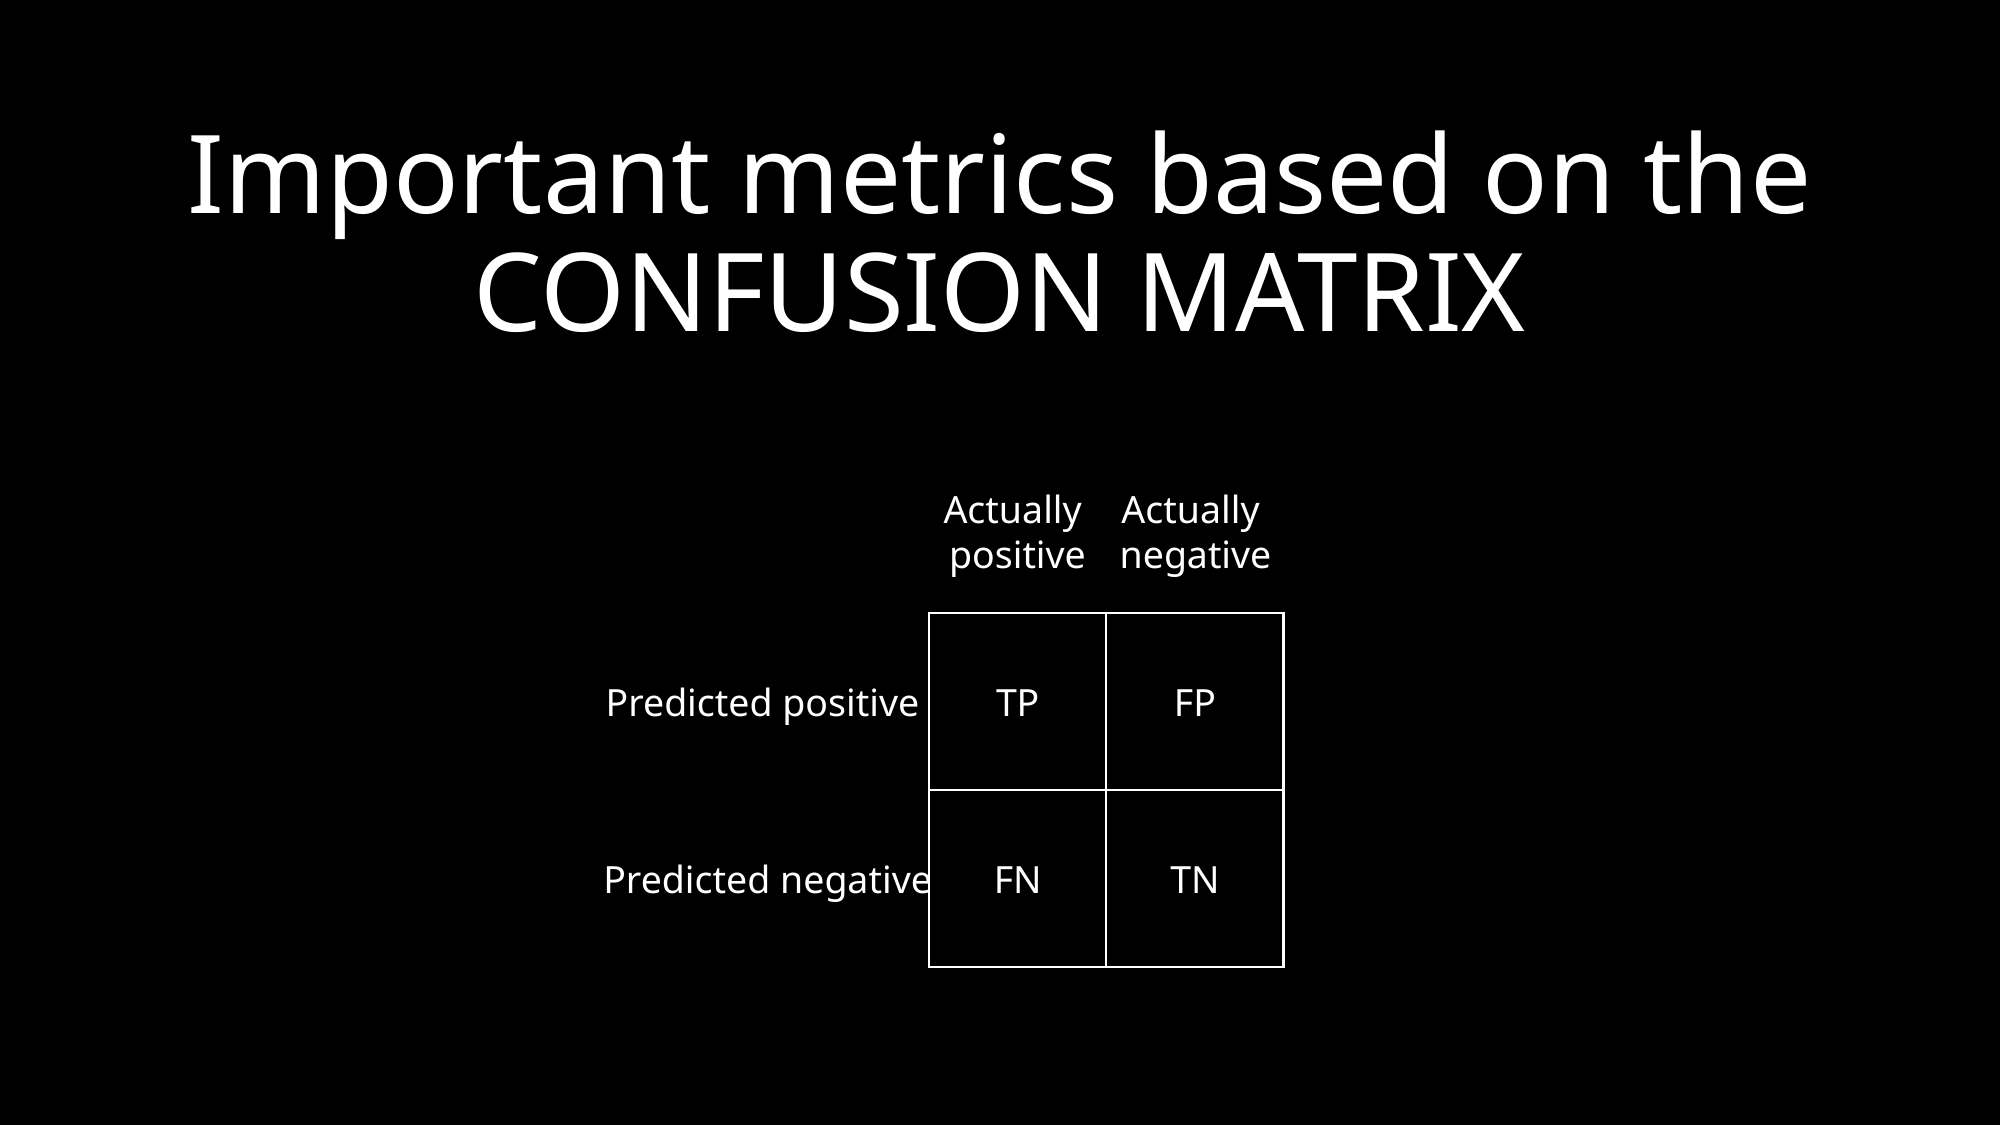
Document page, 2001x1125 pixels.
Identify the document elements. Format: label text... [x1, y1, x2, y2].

text_box TN [1105, 789, 1285, 968]
text_box FN [928, 789, 1105, 968]
text_box Predicted positive [590, 671, 935, 732]
text_box Predicted negative [588, 848, 947, 909]
text_box Actually negative [1104, 478, 1287, 583]
text_box FP [1105, 612, 1285, 789]
text_box Important metrics based on the CONFUSION MATRIX [145, 38, 1855, 363]
text_box TP [928, 612, 1105, 789]
text_box Actually positive [928, 478, 1104, 583]
